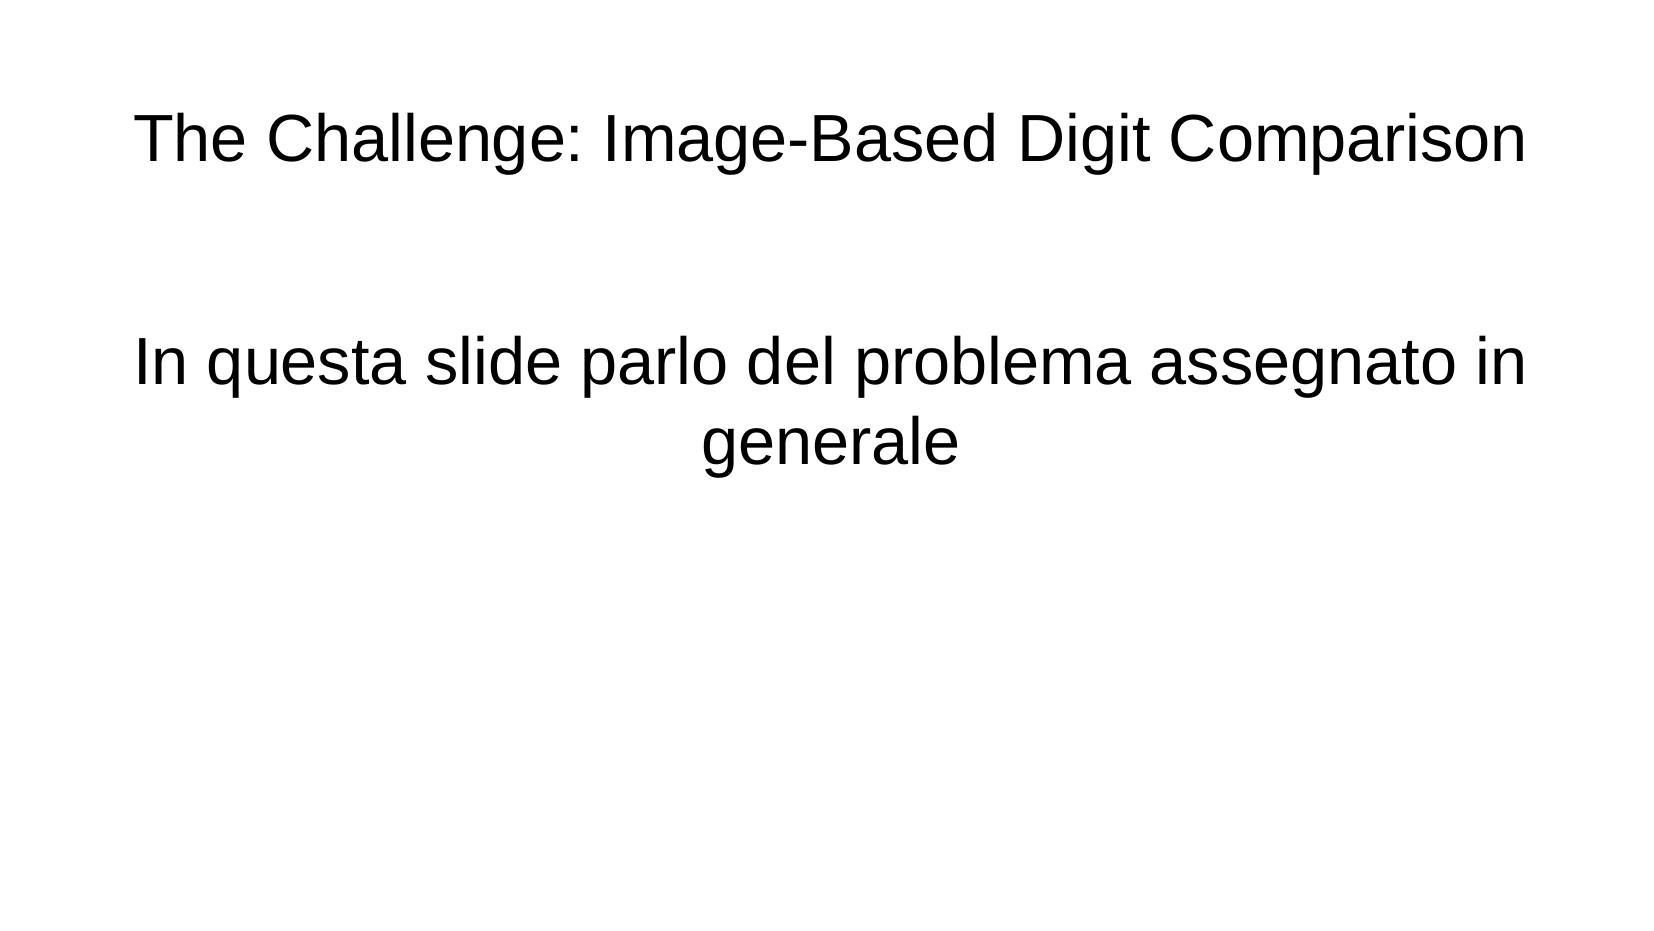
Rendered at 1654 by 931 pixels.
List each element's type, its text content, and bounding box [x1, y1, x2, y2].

subtitle The Challenge: Image-Based Digit Comparison [86, 75, 1575, 195]
text_box In questa slide parlo del problema assegnato in generale [86, 322, 1575, 473]
